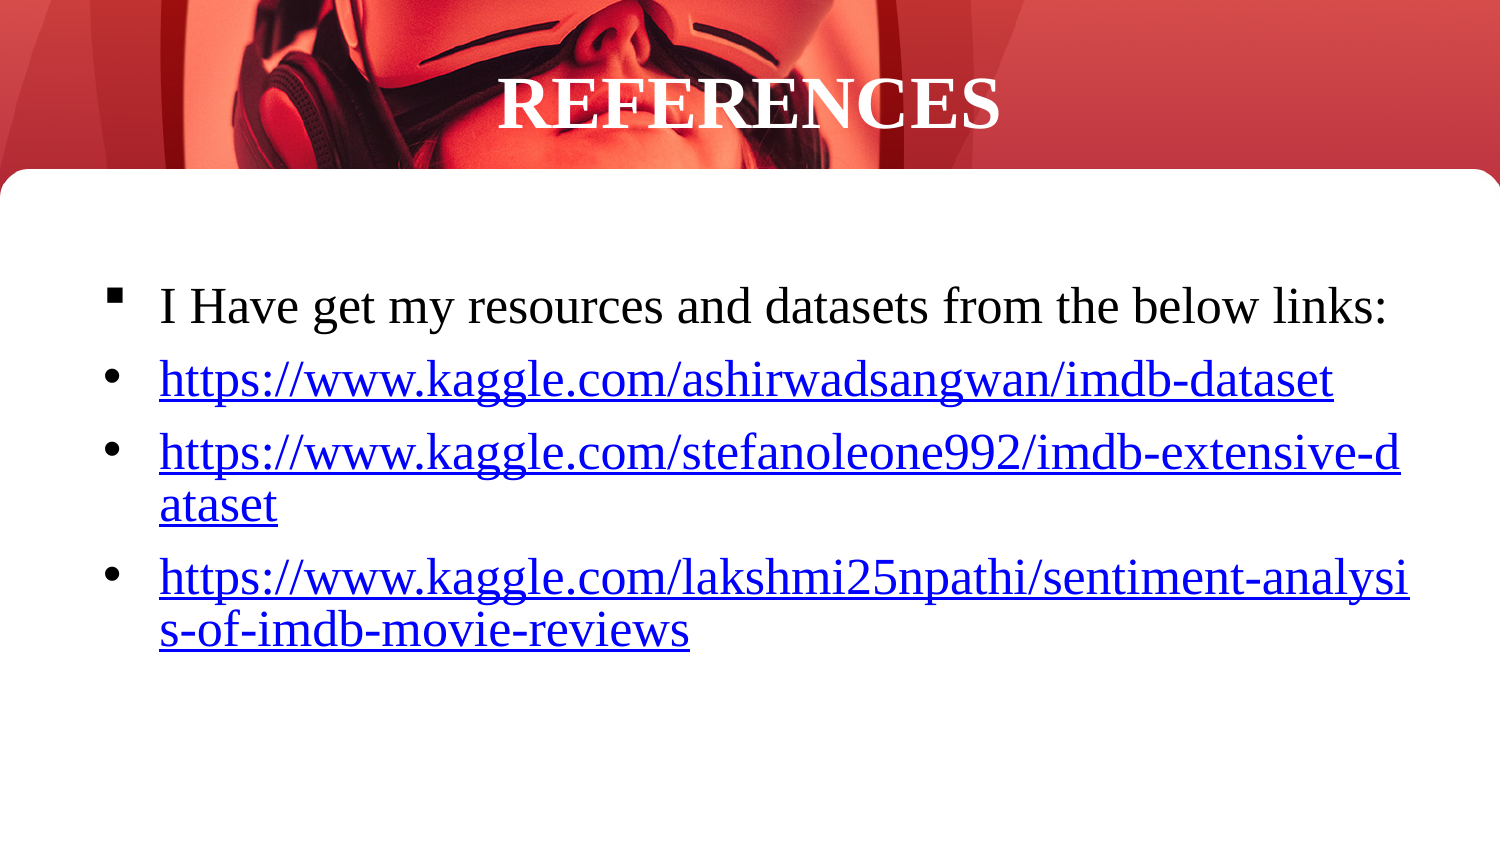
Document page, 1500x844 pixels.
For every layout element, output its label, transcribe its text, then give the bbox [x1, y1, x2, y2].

picture [0, 0, 1500, 844]
list I Have get my resources and datasets from the below links: https://www.kaggle.com/ashirwadsangwan/imdb-dataset https://www.kaggle.com/stefanoleone992/imdb-extensive-dataset https://www.kaggle.com/lakshmi25npathi/sentiment-analysis-of-imdb-movie-reviews [88, 190, 1432, 844]
title REFERENCES [86, 36, 1414, 162]
